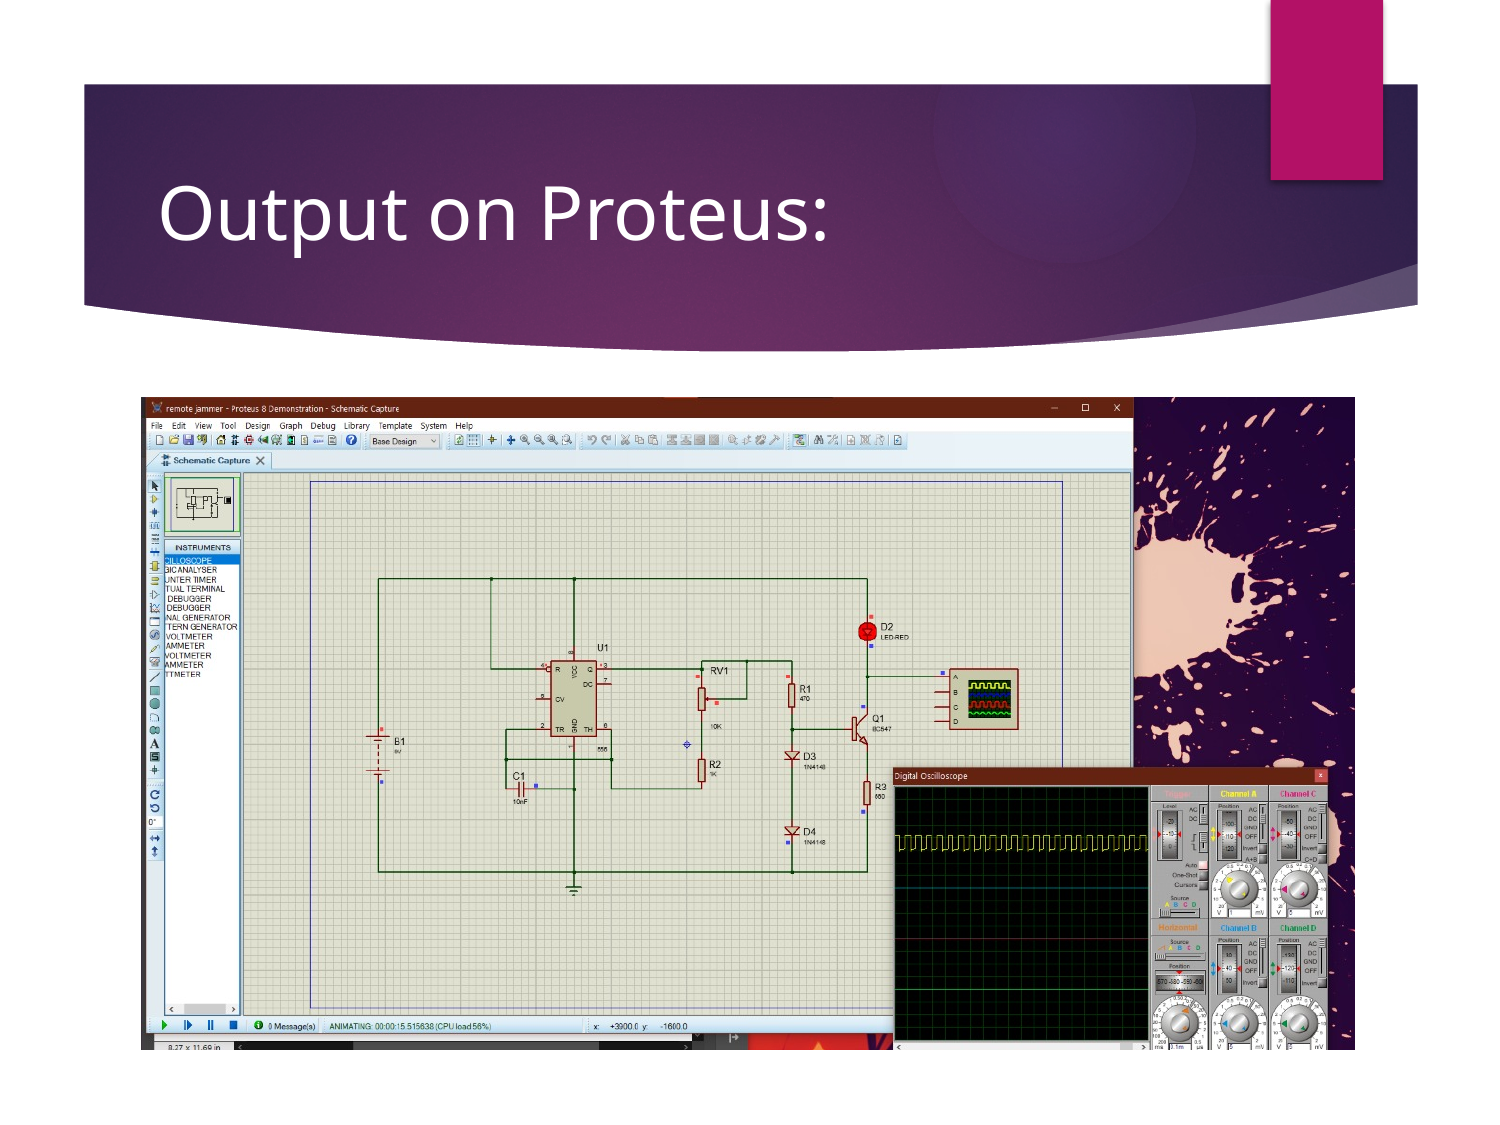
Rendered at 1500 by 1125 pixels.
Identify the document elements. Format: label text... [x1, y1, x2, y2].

title Output on Proteus: [142, 152, 1183, 269]
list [140, 396, 1355, 1050]
